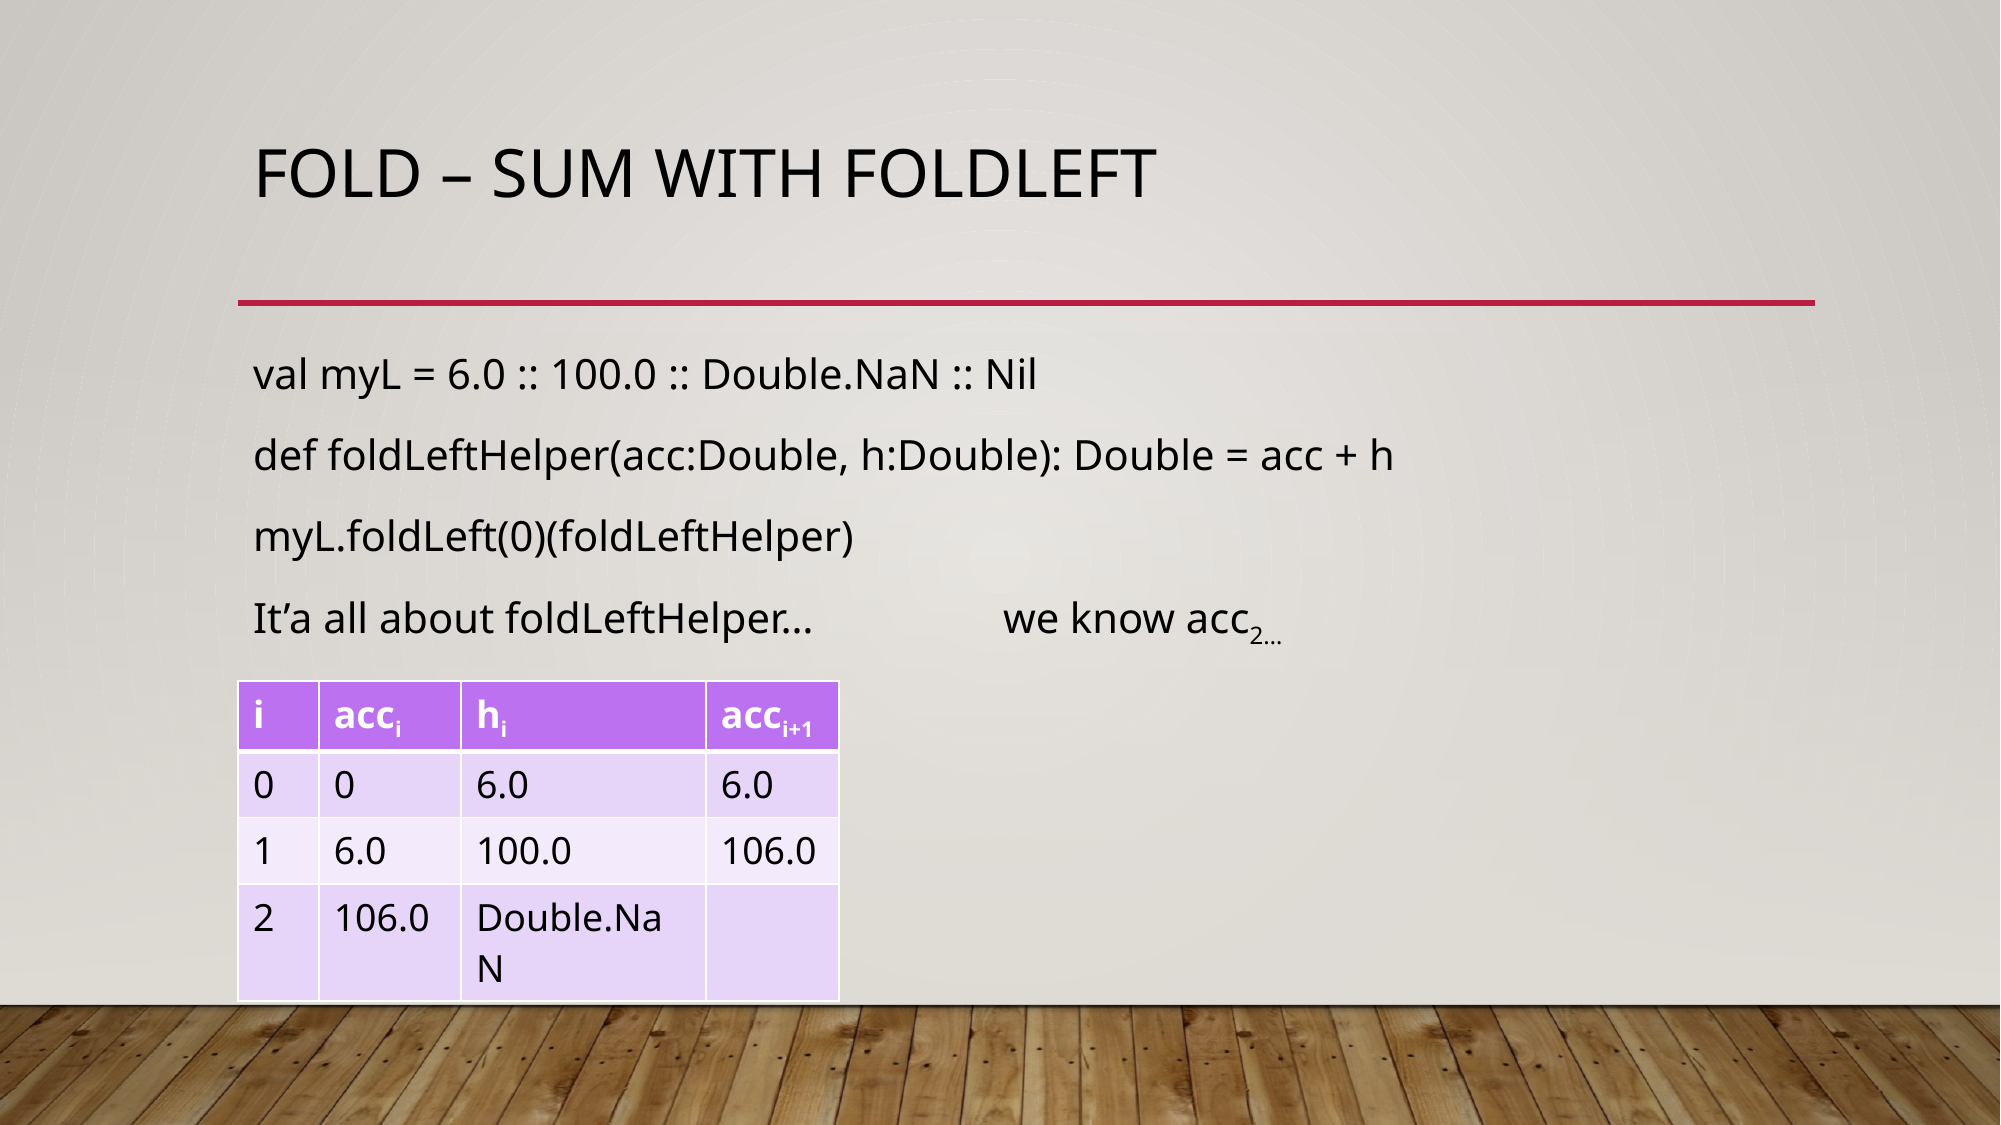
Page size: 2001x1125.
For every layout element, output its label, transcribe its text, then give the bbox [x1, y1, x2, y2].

list val myL = 6.0 :: 100.0 :: Double.NaN :: Nil def foldLeftHelper(acc:Double, h:Double): Double = acc + h myL.foldLeft(0)(foldLeftHelper) It’a all about foldLeftHelper… we know acc2… [238, 330, 1944, 897]
picture [0, 1005, 2000, 1125]
table_cell 106.0 [707, 818, 838, 883]
table_cell 2 [239, 885, 318, 1000]
table_cell 6.0 [462, 754, 705, 817]
title Fold – sum with foldLeft [238, 131, 1814, 305]
table_header i [239, 682, 318, 749]
table_cell 6.0 [320, 818, 460, 883]
table_cell 1 [239, 818, 318, 883]
table_cell Double.NaN [462, 885, 705, 1000]
table_header acci [320, 682, 460, 749]
table_cell [707, 885, 838, 1000]
table_header hi [462, 682, 705, 749]
table_cell 106.0 [320, 885, 460, 1000]
table_header acci+1 [707, 682, 838, 749]
table_cell 0 [239, 754, 318, 817]
table_cell 0 [320, 754, 460, 817]
table_cell 100.0 [462, 818, 705, 883]
table_cell 6.0 [707, 754, 838, 817]
